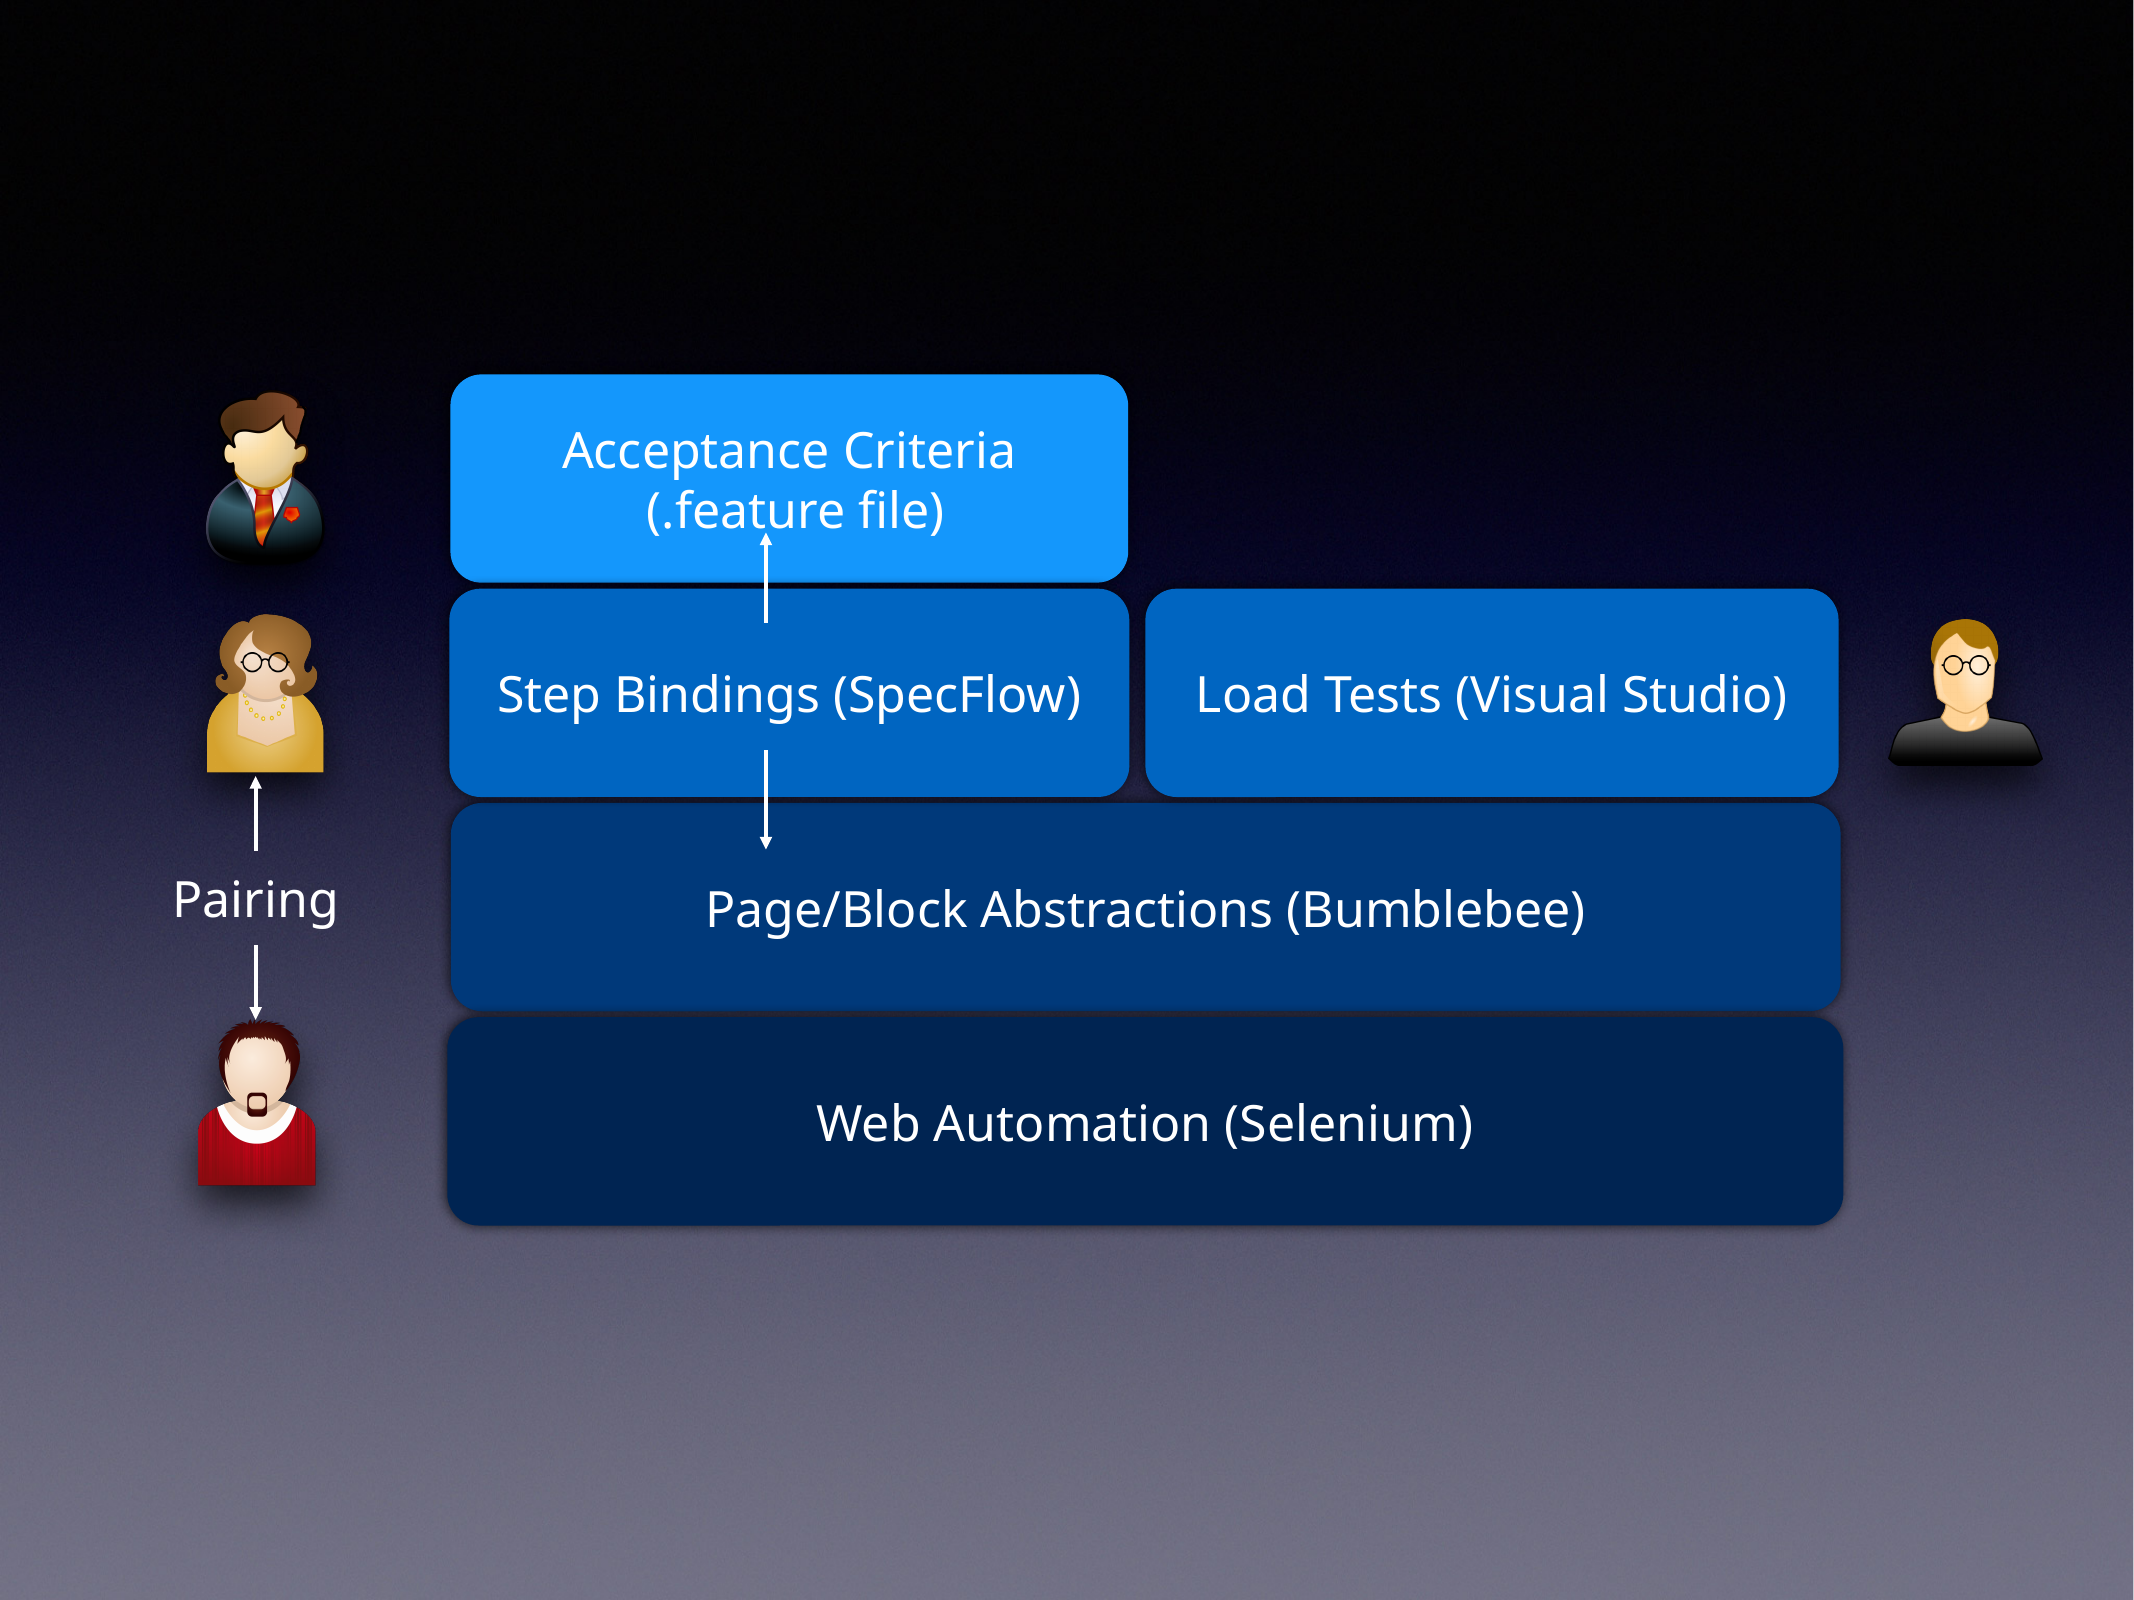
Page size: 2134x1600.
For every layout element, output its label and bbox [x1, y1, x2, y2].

text_box [171, 805, 1844, 1226]
text_box [168, 775, 344, 1021]
text_box [1145, 588, 2043, 798]
text_box [183, 532, 1130, 850]
text_box [201, 374, 1129, 523]
picture [0, 0, 2134, 1600]
